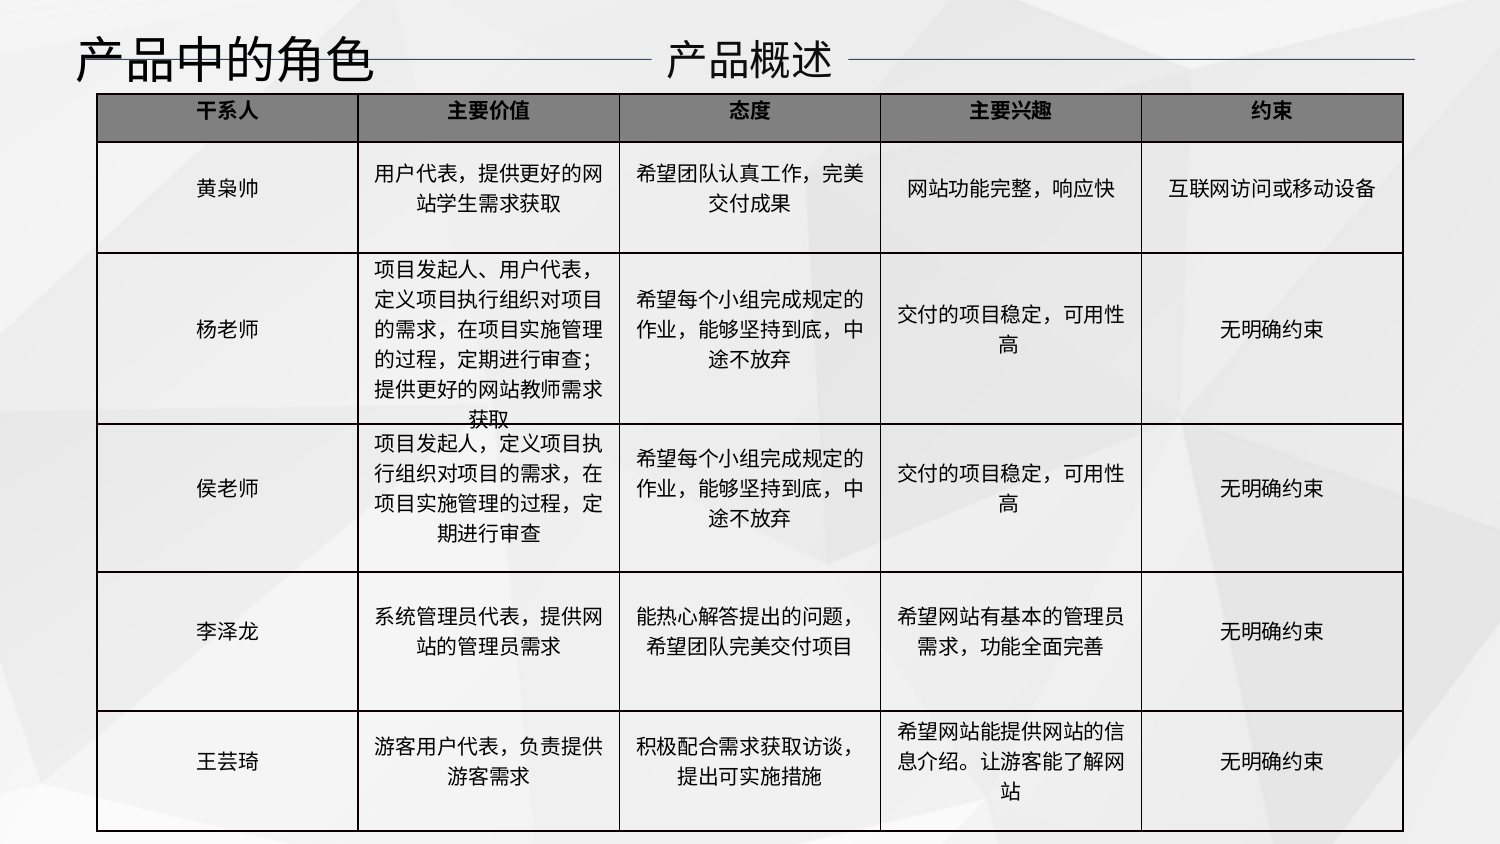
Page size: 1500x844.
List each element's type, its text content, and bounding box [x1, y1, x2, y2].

table_cell 无明确约束 [1142, 425, 1402, 571]
table_cell 希望团队认真工作，完美交付成果 [620, 143, 880, 252]
picture [0, 0, 1500, 844]
table_cell 无明确约束 [1142, 254, 1402, 423]
table_cell 用户代表，提供更好的网站学生需求获取 [359, 143, 619, 252]
table_cell 项目发起人、用户代表，定义项目执行组织对项目的需求，在项目实施管理的过程，定期进行审查；提供更好的网站教师需求获取 [359, 254, 619, 423]
table_cell 积极配合需求获取访谈，提出可实施措施 [620, 712, 880, 830]
table_header 约束 [1142, 95, 1402, 141]
table_cell 无明确约束 [1142, 573, 1402, 710]
table_cell 希望网站有基本的管理员需求，功能全面完善 [881, 573, 1141, 710]
table_cell 王芸琦 [98, 712, 357, 830]
table_cell 无明确约束 [1142, 712, 1402, 830]
table_cell 交付的项目稳定，可用性高 [881, 254, 1141, 423]
table_cell 黄枭帅 [98, 143, 357, 252]
table_header 主要兴趣 [881, 95, 1141, 141]
table_cell 项目发起人，定义项目执行组织对项目的需求，在项目实施管理的过程，定期进行审查 [359, 425, 619, 571]
table_cell 游客用户代表，负责提供游客需求 [359, 712, 619, 830]
table_header 主要价值 [359, 95, 619, 141]
text_box 产品概述 [651, 26, 849, 92]
table_cell 侯老师 [98, 425, 357, 571]
table_cell 能热心解答提出的问题，希望团队完美交付项目 [620, 573, 880, 710]
table_cell 希望每个小组完成规定的作业，能够坚持到底，中途不放弃 [620, 254, 880, 423]
table_cell 交付的项目稳定，可用性高 [881, 425, 1141, 571]
table_cell 希望网站能提供网站的信息介绍。让游客能了解网站 [881, 712, 1141, 830]
table_cell 希望每个小组完成规定的作业，能够坚持到底，中途不放弃 [620, 425, 880, 571]
table_cell 杨老师 [98, 254, 357, 423]
table_header 干系人 [98, 95, 357, 141]
table_cell 系统管理员代表，提供网站的管理员需求 [359, 573, 619, 710]
table_cell 互联网访问或移动设备 [1142, 143, 1402, 252]
table_cell 李泽龙 [98, 573, 357, 710]
table_cell 网站功能完整，响应快 [881, 143, 1141, 252]
table_header 态度 [620, 95, 880, 141]
text_box 产品中的角色 [61, 21, 398, 97]
